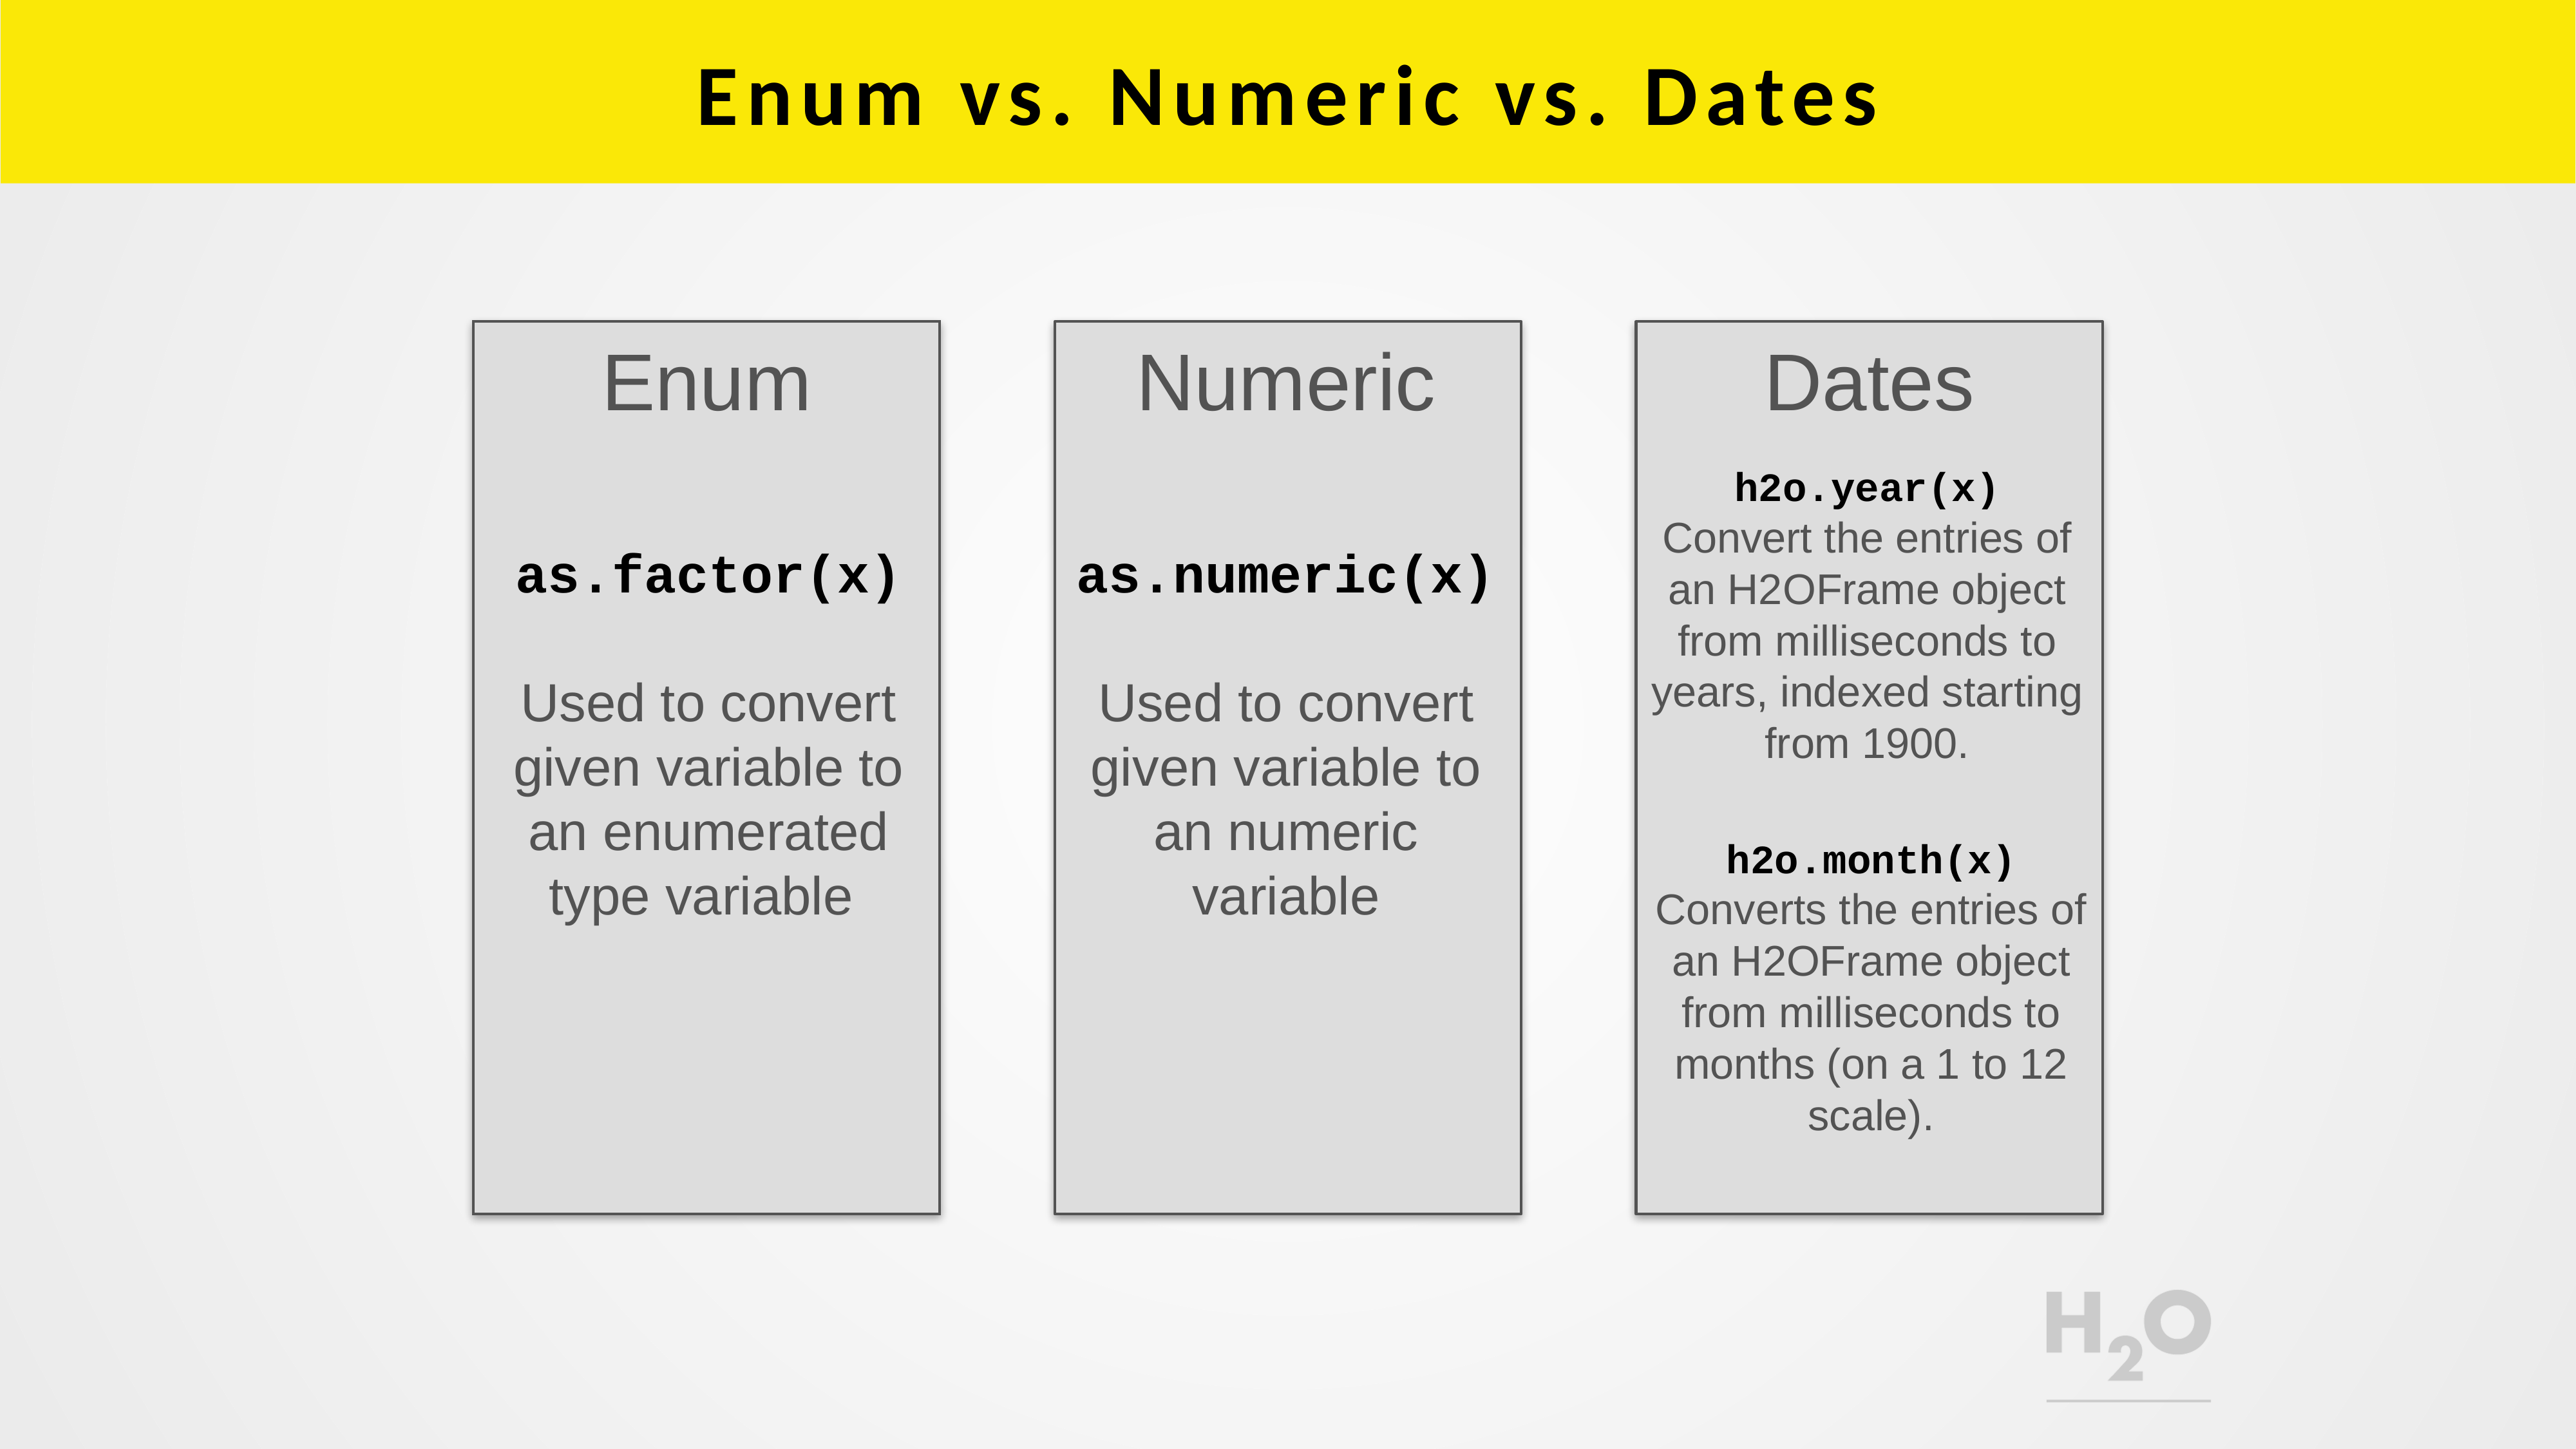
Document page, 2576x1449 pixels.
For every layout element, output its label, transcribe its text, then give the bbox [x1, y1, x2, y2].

text_box [1636, 321, 2103, 1215]
text_box Numeric [1053, 320, 1519, 437]
text_box h2o.month(x) Converts the entries of an H2OFrame object from milliseconds to months (on a 1 to 12 scale). [1638, 824, 2104, 1149]
text_box as.numeric(x) Used to convert given variable to an numeric variable [1053, 529, 1519, 936]
text_box Enum [474, 320, 940, 437]
text_box [473, 321, 940, 1215]
text_box Dates [1636, 320, 2102, 437]
text_box h2o.year(x) Convert the entries of an H2OFrame object from milliseconds to years, indexed starting from 1900. [1634, 451, 2100, 777]
text_box [1054, 321, 1521, 1215]
title Enum vs. Numeric vs. Dates [417, 0, 2159, 185]
picture [2046, 1289, 2212, 1416]
text_box as.factor(x) Used to convert given variable to an enumerated type variable [476, 529, 942, 936]
